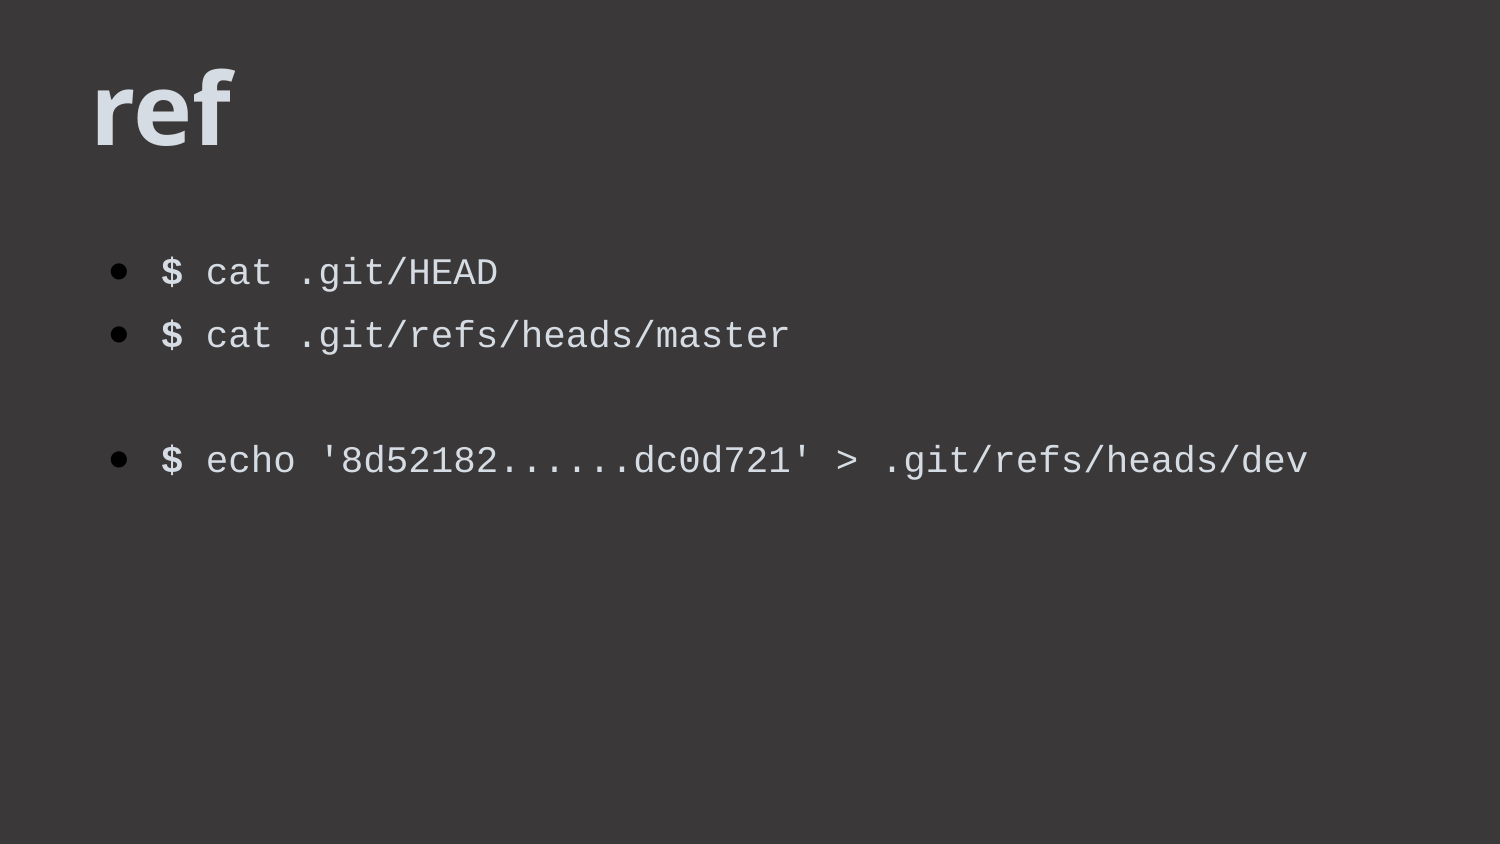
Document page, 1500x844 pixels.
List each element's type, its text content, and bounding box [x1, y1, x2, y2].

title ref [75, 45, 1392, 181]
list $ cat .git/HEAD $ cat .git/refs/heads/master $ echo '8d52182......dc0d721' > .git/refs/heads/dev [75, 216, 1391, 815]
